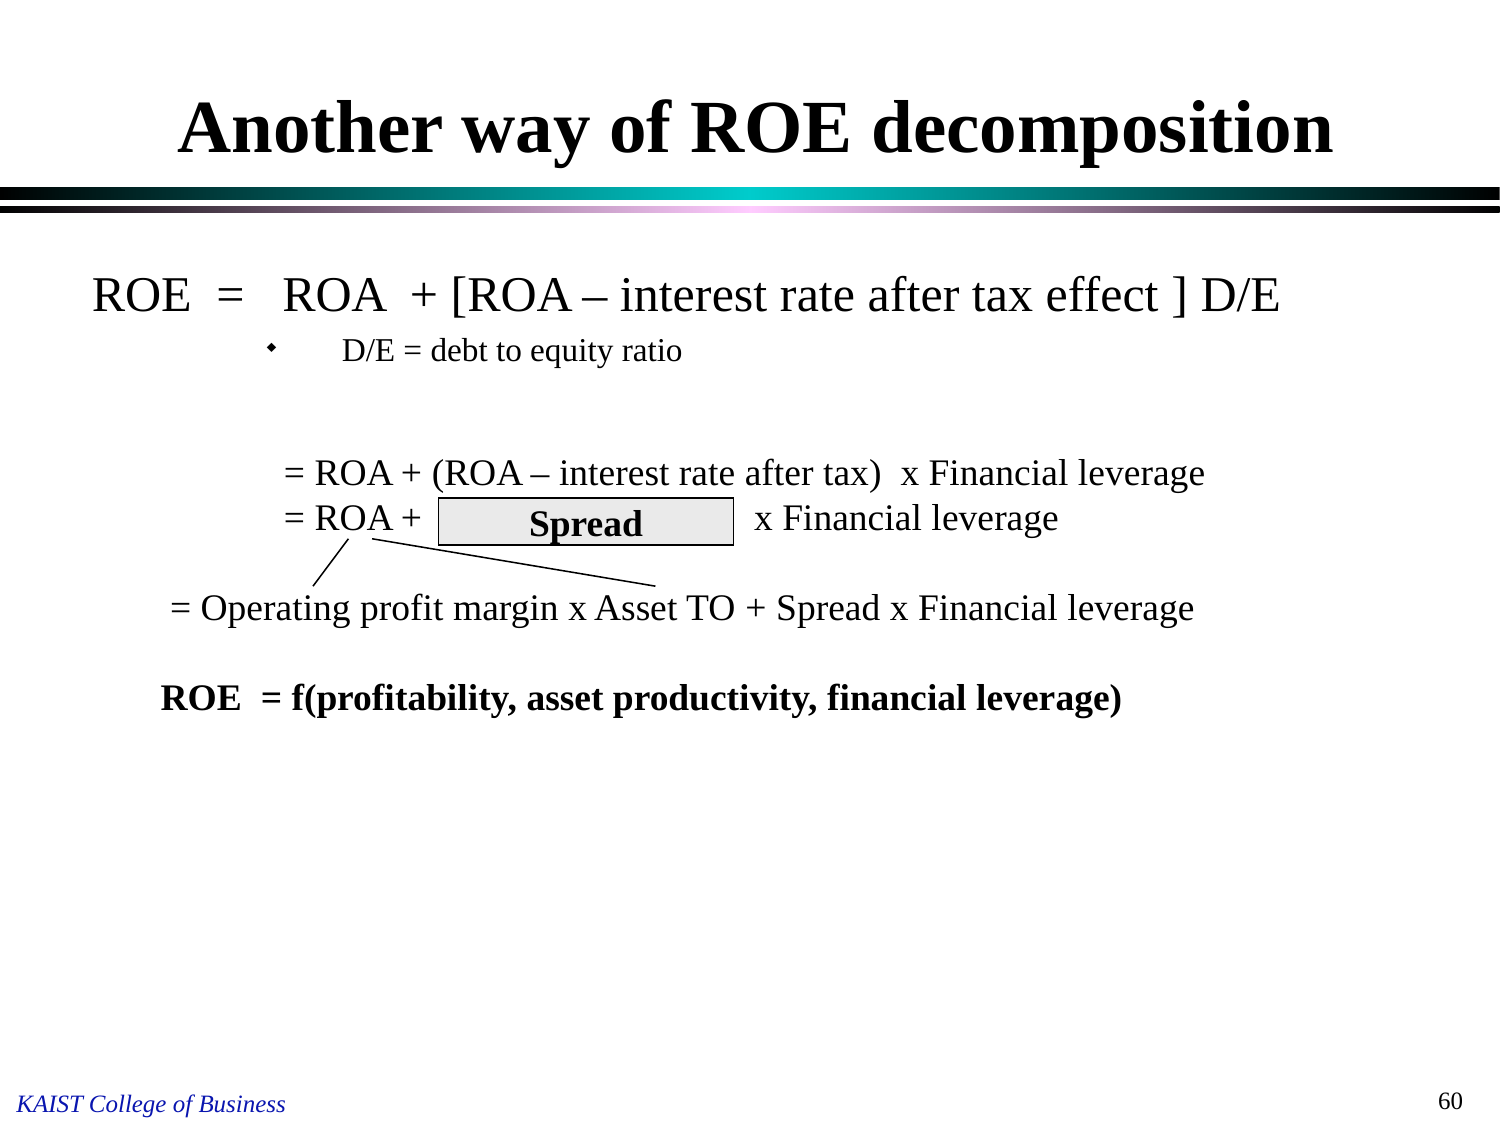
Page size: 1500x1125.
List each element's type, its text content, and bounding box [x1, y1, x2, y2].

title Another way of ROE decomposition [76, 37, 1436, 175]
text_box Spread [438, 497, 734, 545]
list ROE = ROA + [ROA – interest rate after tax effect ] D/E D/E = debt to equity ratio [76, 254, 1436, 404]
text_box = ROA + (ROA – interest rate after tax) x Financial leverage = ROA + Spread x Financial leverage = Operating profit margin x Asset TO + Spread x Financial leverage ROE = f(profitability, asset productivity, financial leverage) [70, 440, 1412, 725]
